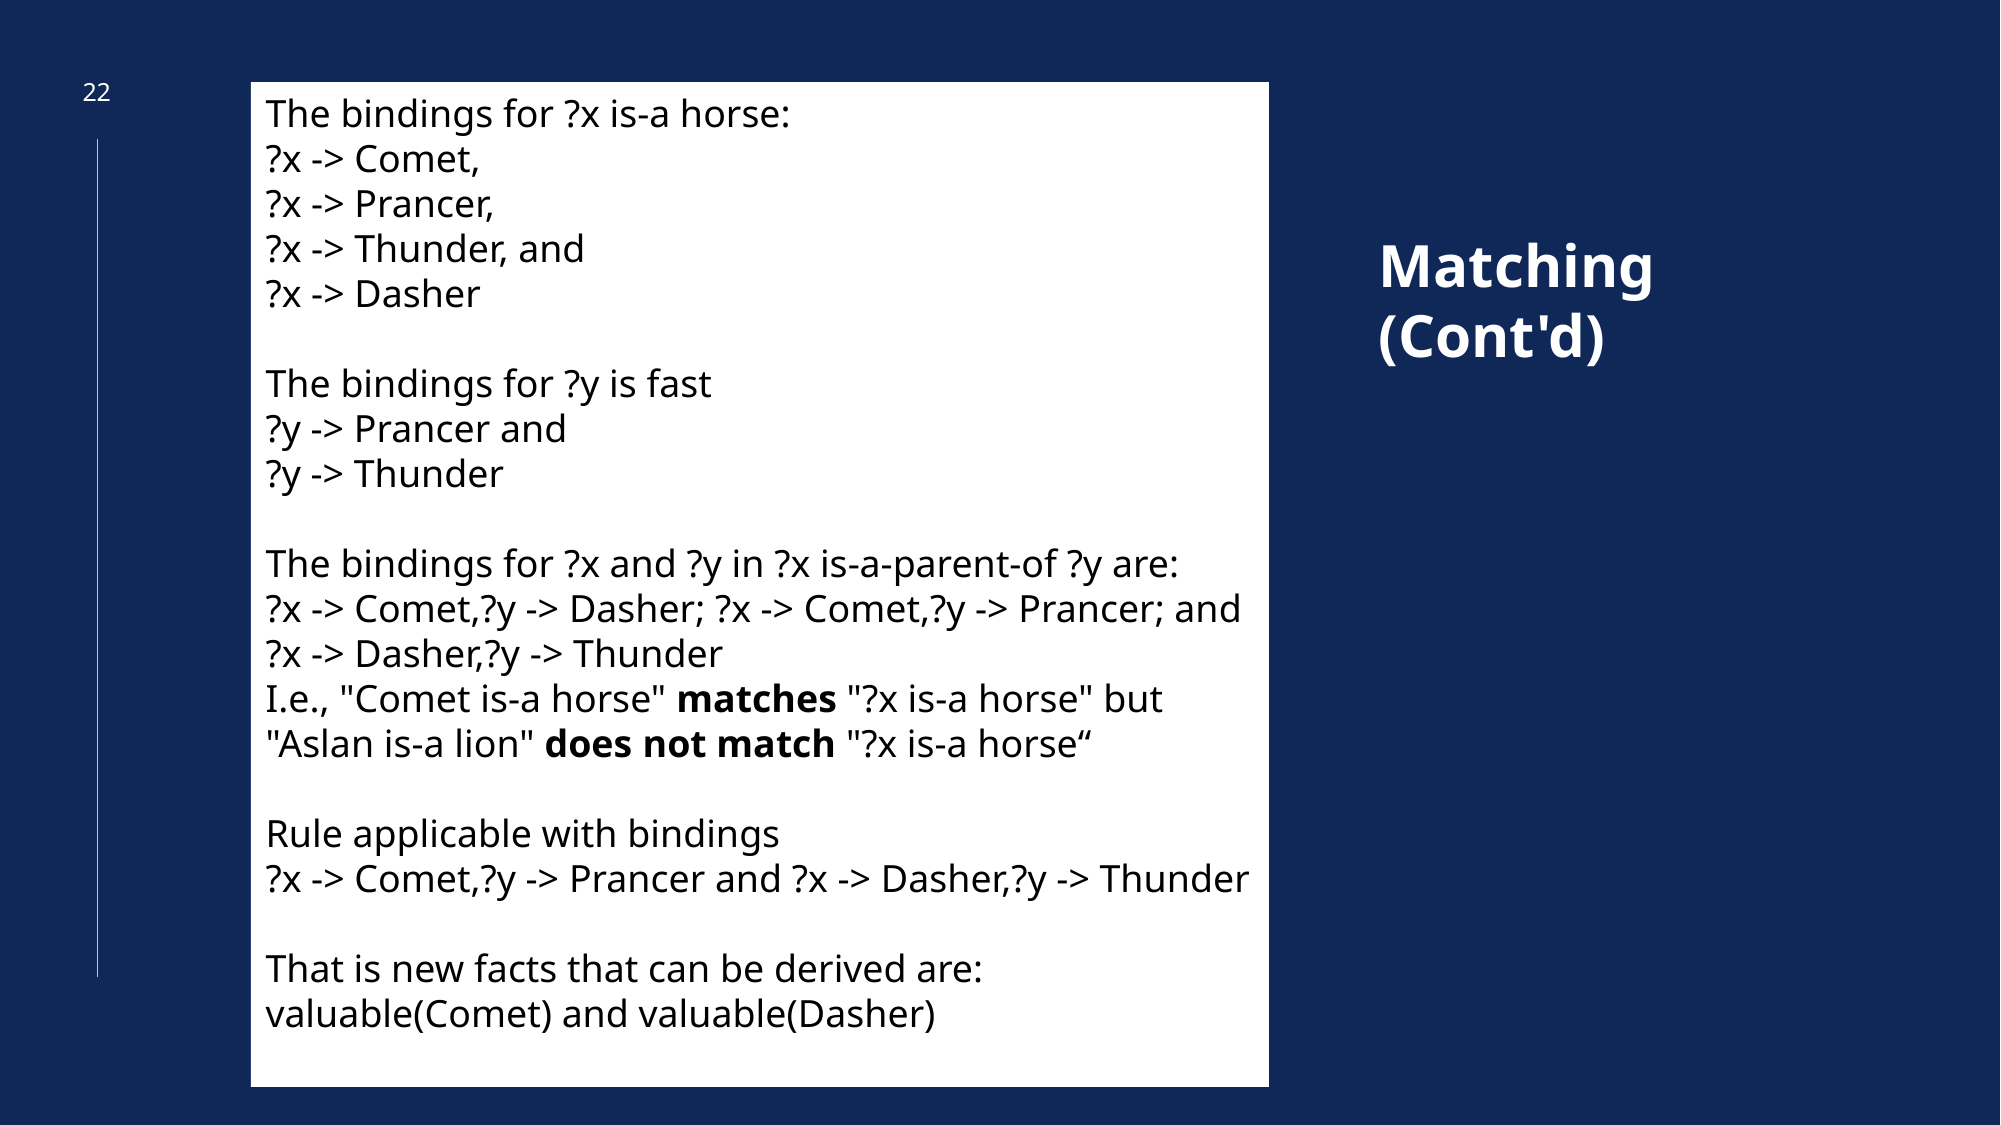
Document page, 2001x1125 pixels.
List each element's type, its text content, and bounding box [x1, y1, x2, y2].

slide_number 22 [53, 67, 140, 119]
text_box The bindings for ?x is-a horse: ?x -> Comet, ?x -> Prancer, ?x -> Thunder, and ?x -> Dasher The bindings for ?y is fast ?y -> Prancer and ?y -> Thunder The bindings for ?x and ?y in ?x is-a-parent-of ?y are: ?x -> Comet,?y -> Dasher; ?x -> Comet,?y -> Prancer; and ?x -> Dasher,?y -> Thunder I.e., "Comet is-a horse" matches "?x is-a horse" but "Aslan is-a lion" does not match "?x is-a horse“ Rule applicable with bindings ?x -> Comet,?y -> Prancer and ?x -> Dasher,?y -> Thunder That is new facts that can be derived are: valuable(Comet) and valuable(Dasher) [250, 82, 1269, 1087]
text_box Matching (Cont'd) [1364, 221, 1874, 447]
